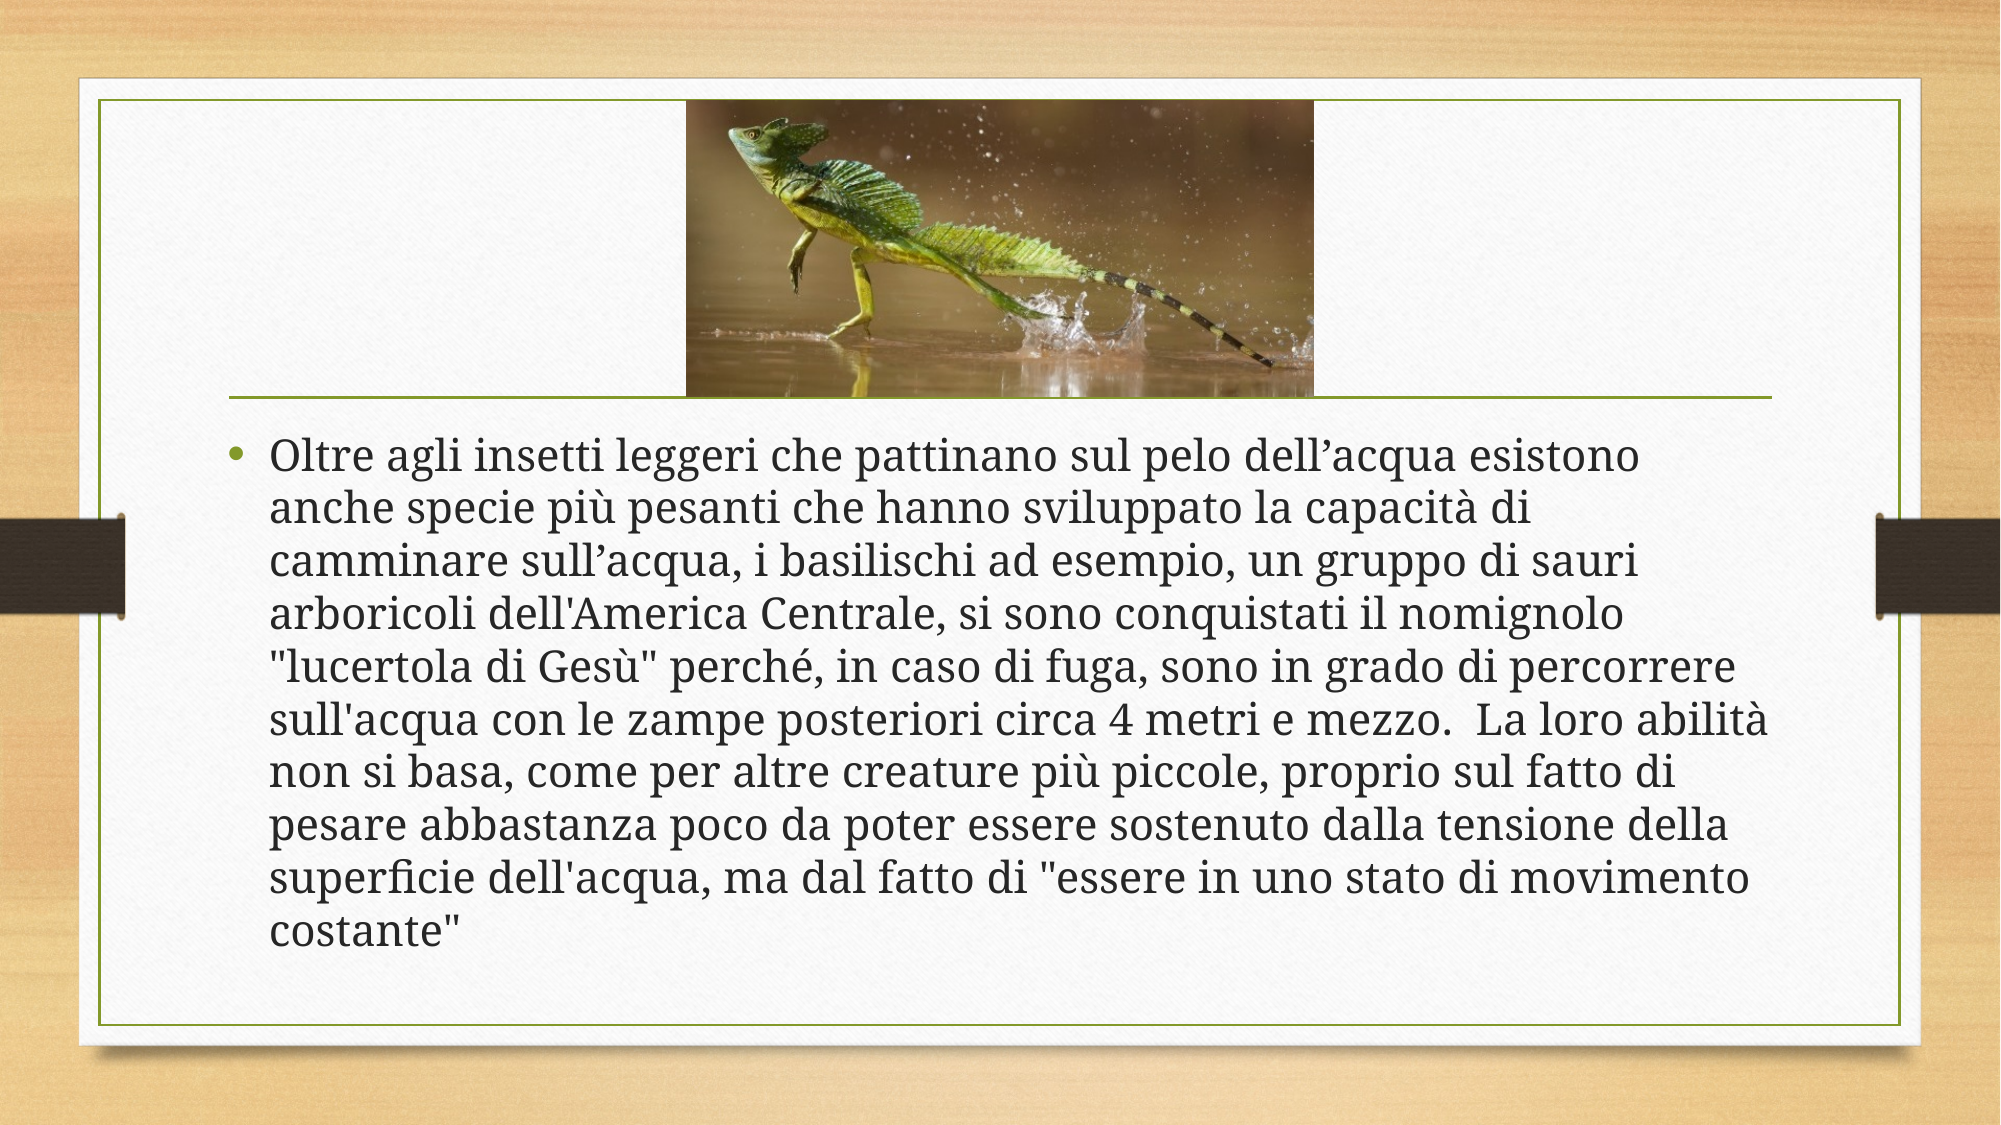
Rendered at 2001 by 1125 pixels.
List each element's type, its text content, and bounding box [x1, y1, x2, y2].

picture [0, 0, 2001, 1125]
list Oltre agli insetti leggeri che pattinano sul pelo dell’acqua esistono anche specie più pesanti che hanno sviluppato la capacità di camminare sull’acqua, i basilischi ad esempio, un gruppo di sauri arboricoli dell'America Centrale, si sono conquistati il nomignolo "lucertola di Gesù" perché, in caso di fuga, sono in grado di percorrere sull'acqua con le zampe posteriori circa 4 metri e mezzo. La loro abilità non si basa, come per altre creature più piccole, proprio sul fatto di pesare abbastanza poco da poter essere sostenuto dalla tensione della superficie dell'acqua, ma dal fatto di "essere in uno stato di movimento costante" [212, 419, 1788, 964]
